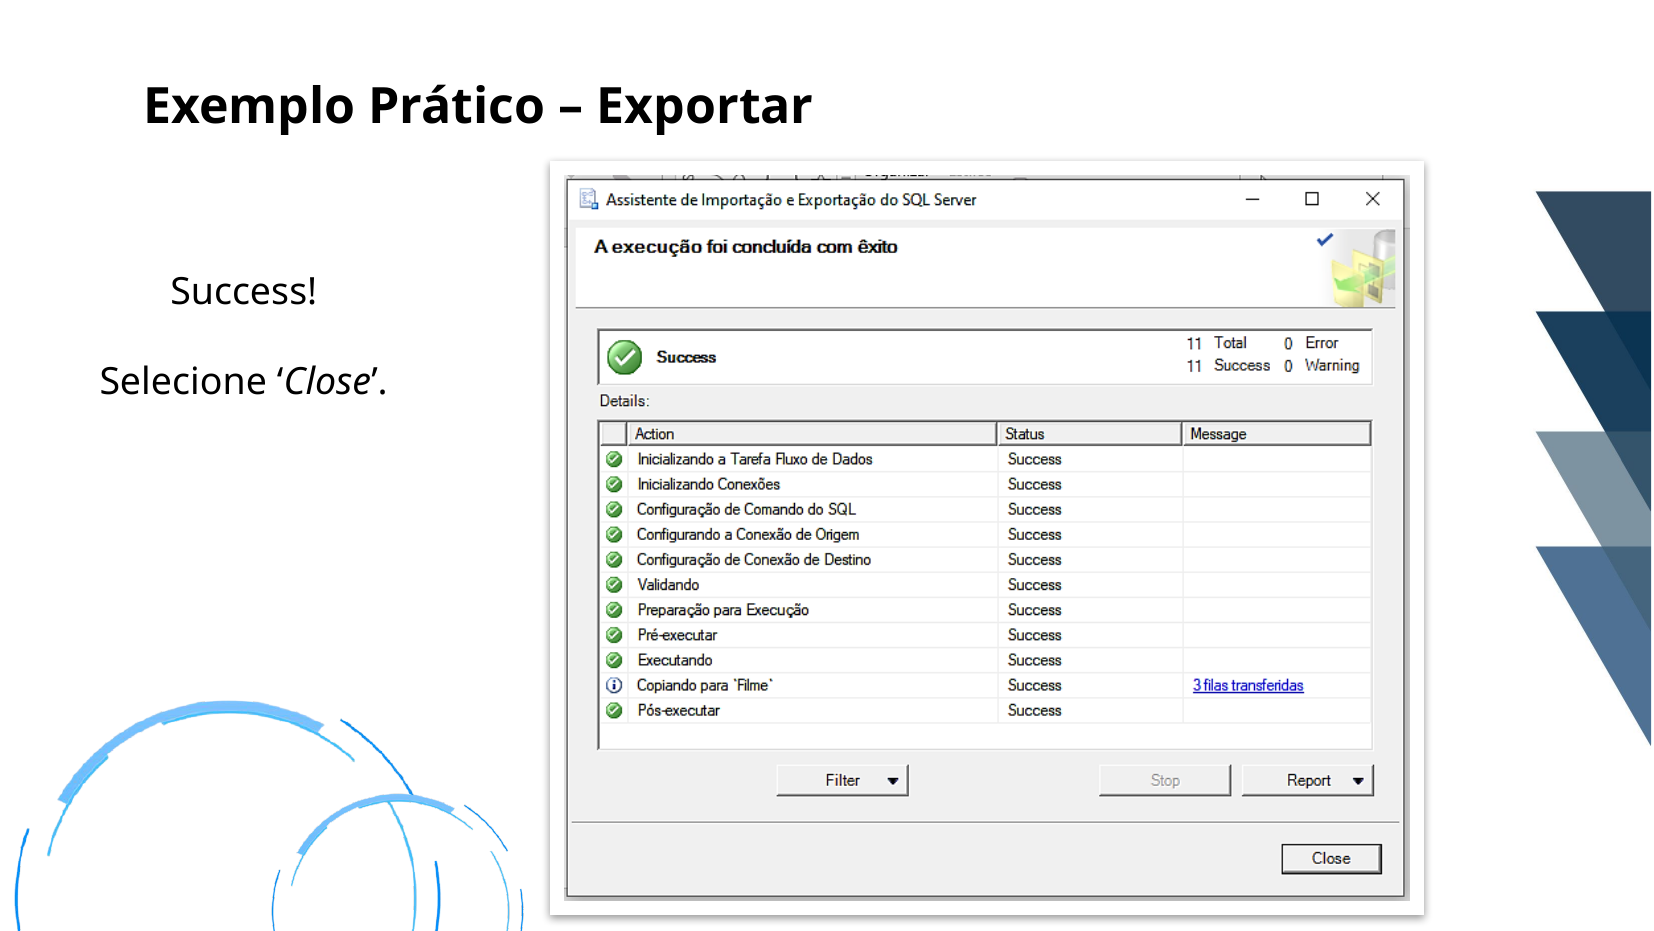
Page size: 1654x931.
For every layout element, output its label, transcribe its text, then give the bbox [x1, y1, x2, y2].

picture [563, 84, 1652, 901]
text_box Exemplo Prático – Exportar [128, 65, 883, 141]
text_box Success! Selecione ‘Close’. [84, 259, 403, 410]
picture [0, 670, 532, 931]
